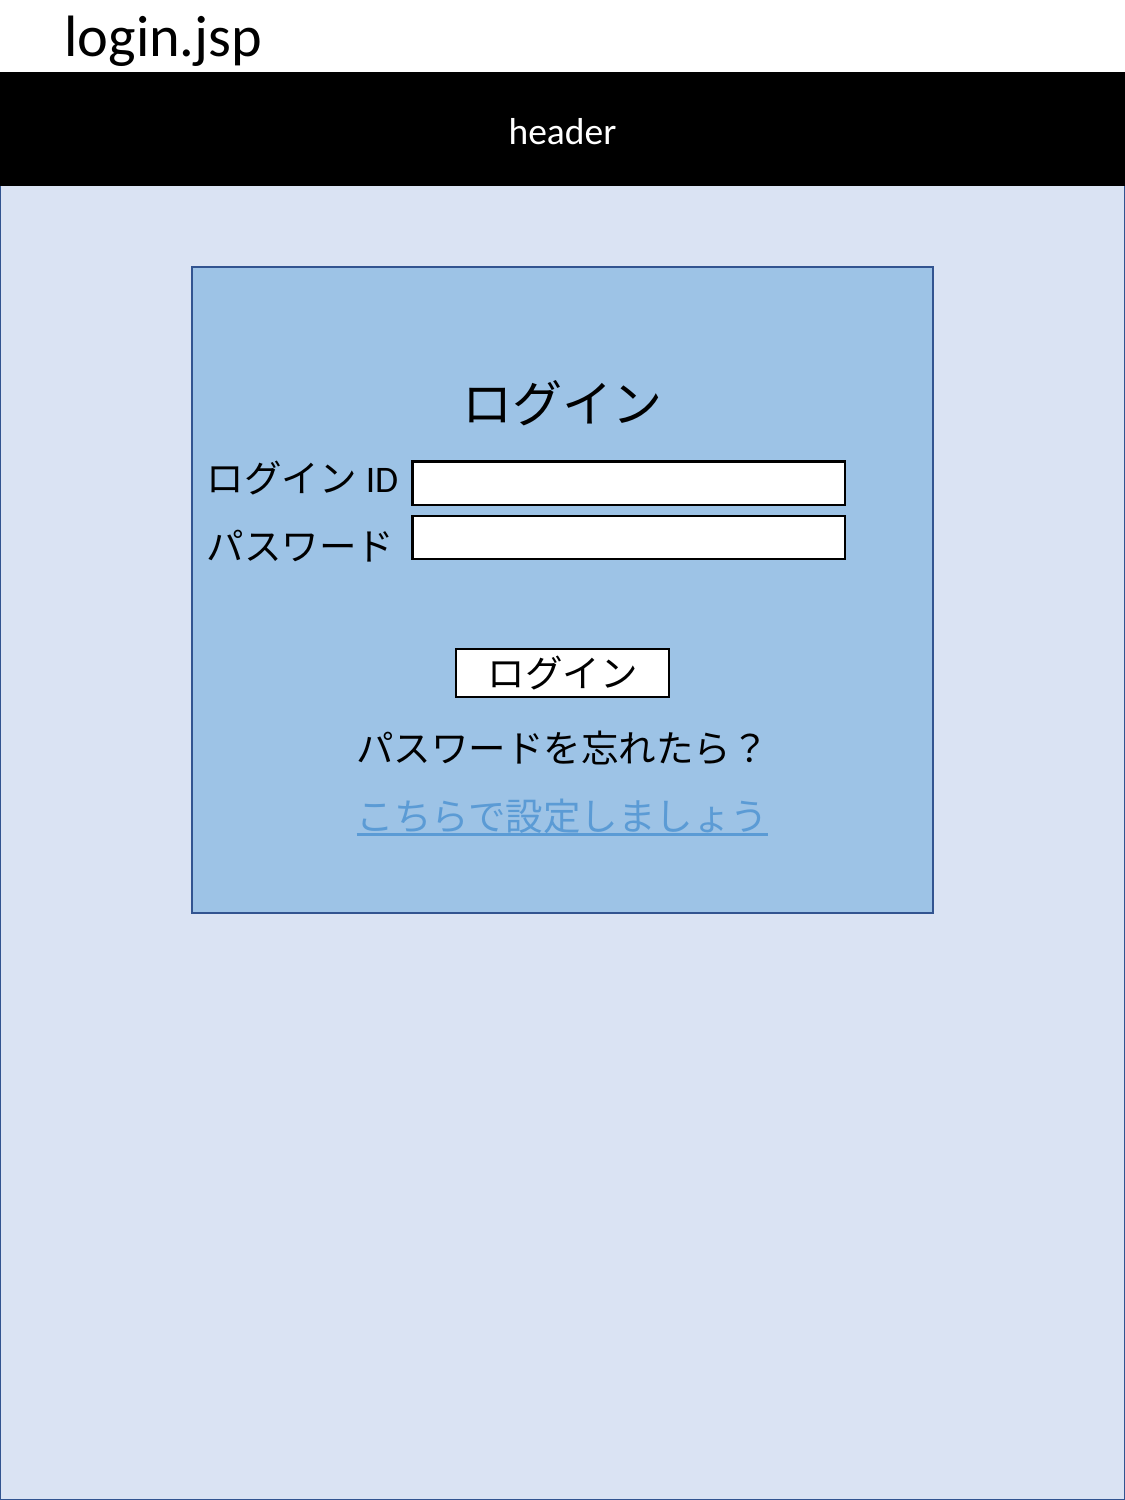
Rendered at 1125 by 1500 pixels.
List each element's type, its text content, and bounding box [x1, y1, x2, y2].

text_box ログイン ログインID パスワード パスワードを忘れたら？ こちらで設定しましょう [191, 266, 934, 914]
text_box ログイン [455, 648, 670, 698]
text_box [411, 515, 846, 560]
text_box login.jsp [49, 0, 819, 76]
text_box header [0, 72, 1125, 186]
text_box [0, 186, 1125, 1500]
text_box [411, 460, 846, 506]
